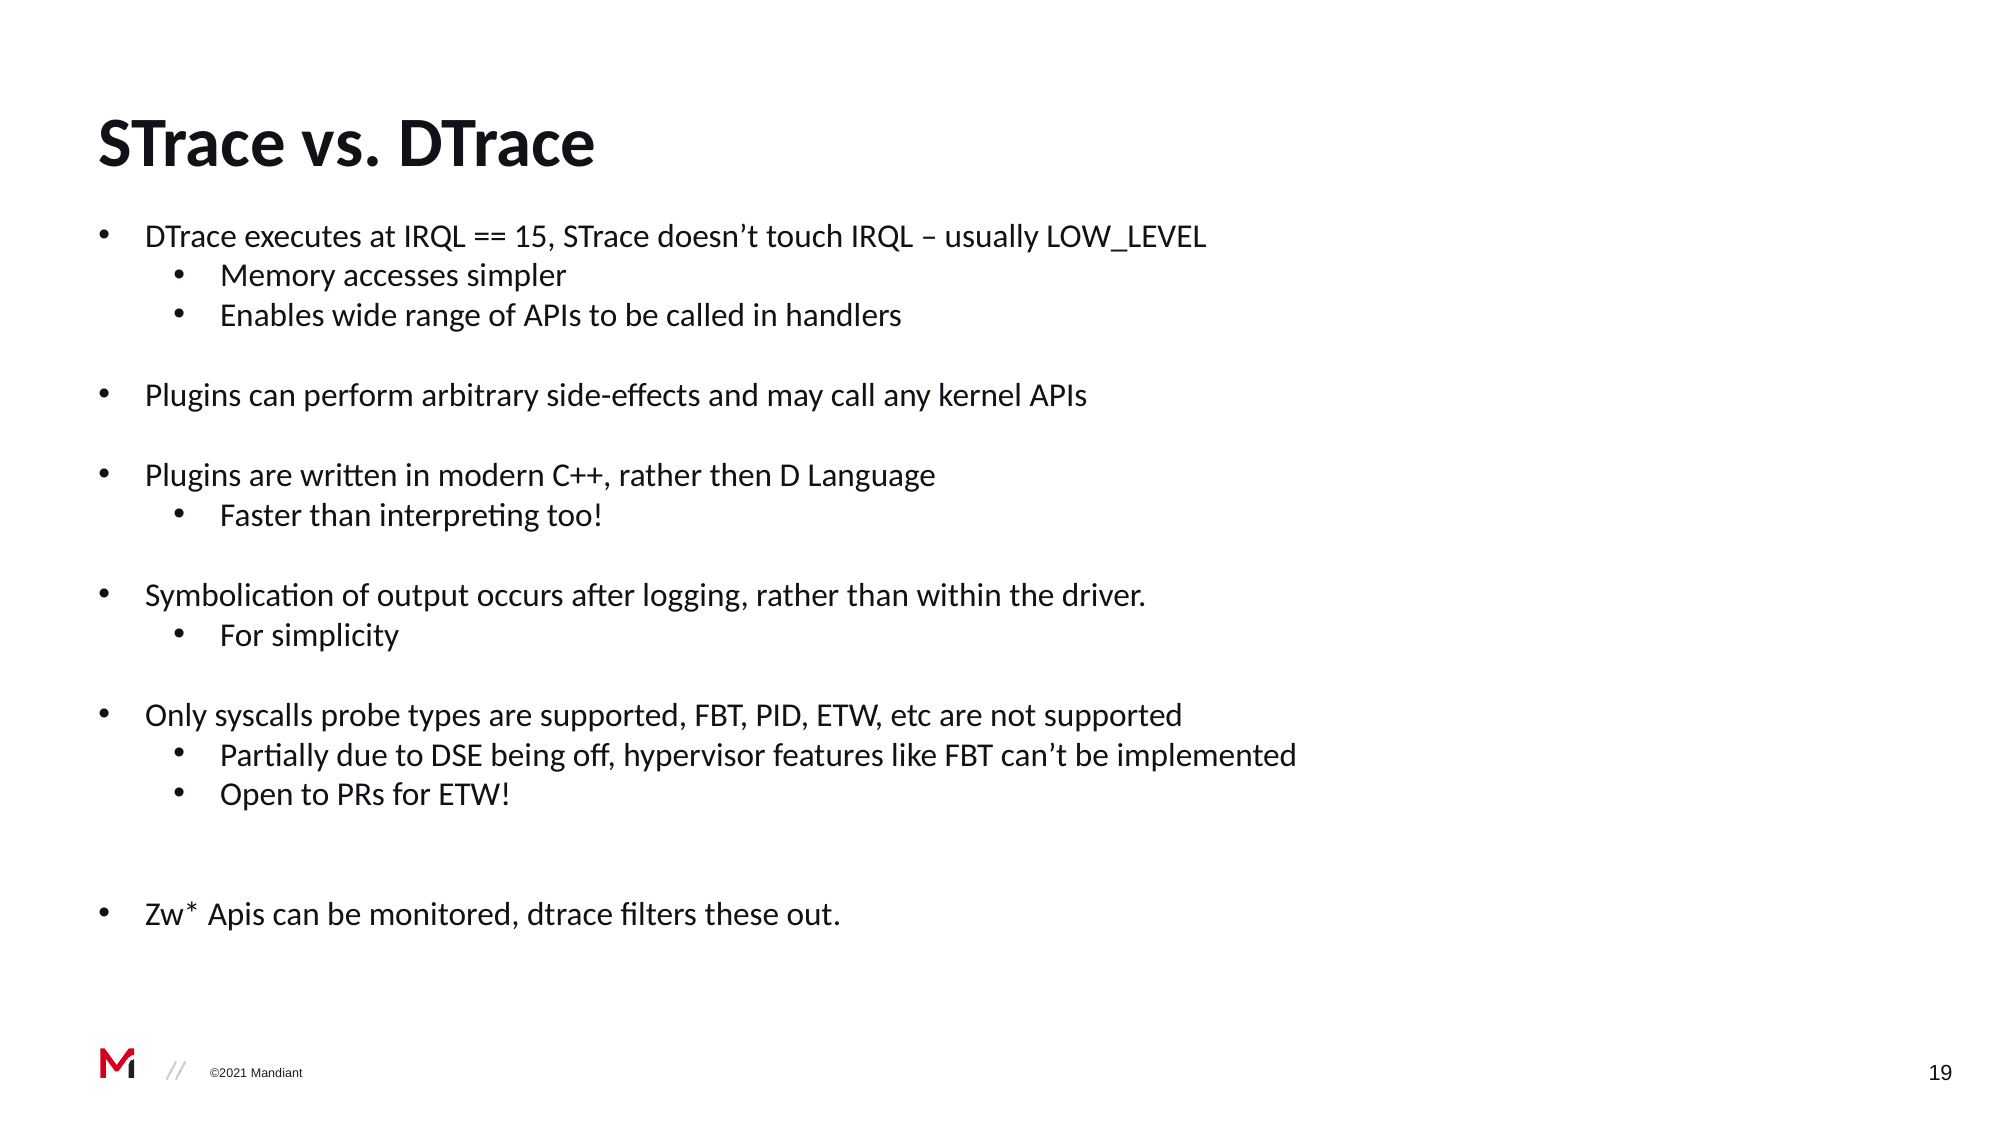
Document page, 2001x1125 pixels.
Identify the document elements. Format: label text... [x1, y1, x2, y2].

title STrace vs. DTrace [98, 97, 1897, 168]
picture [163, 1058, 188, 1083]
text_box DTrace executes at IRQL == 15, STrace doesn’t touch IRQL – usually LOW_LEVEL Memory accesses simpler Enables wide range of APIs to be called in handlers Plugins can perform arbitrary side-effects and may call any kernel APIs Plugins are written in modern C++, rather then D Language Faster than interpreting too! Symbolication of output occurs after logging, rather than within the driver. For simplicity Only syscalls probe types are supported, FBT, PID, ETW, etc are not supported Partially due to DSE being off, hypervisor features like FBT can’t be implemented Open to PRs for ETW! Zw* Apis can be monitored, dtrace filters these out. [98, 206, 1918, 1009]
